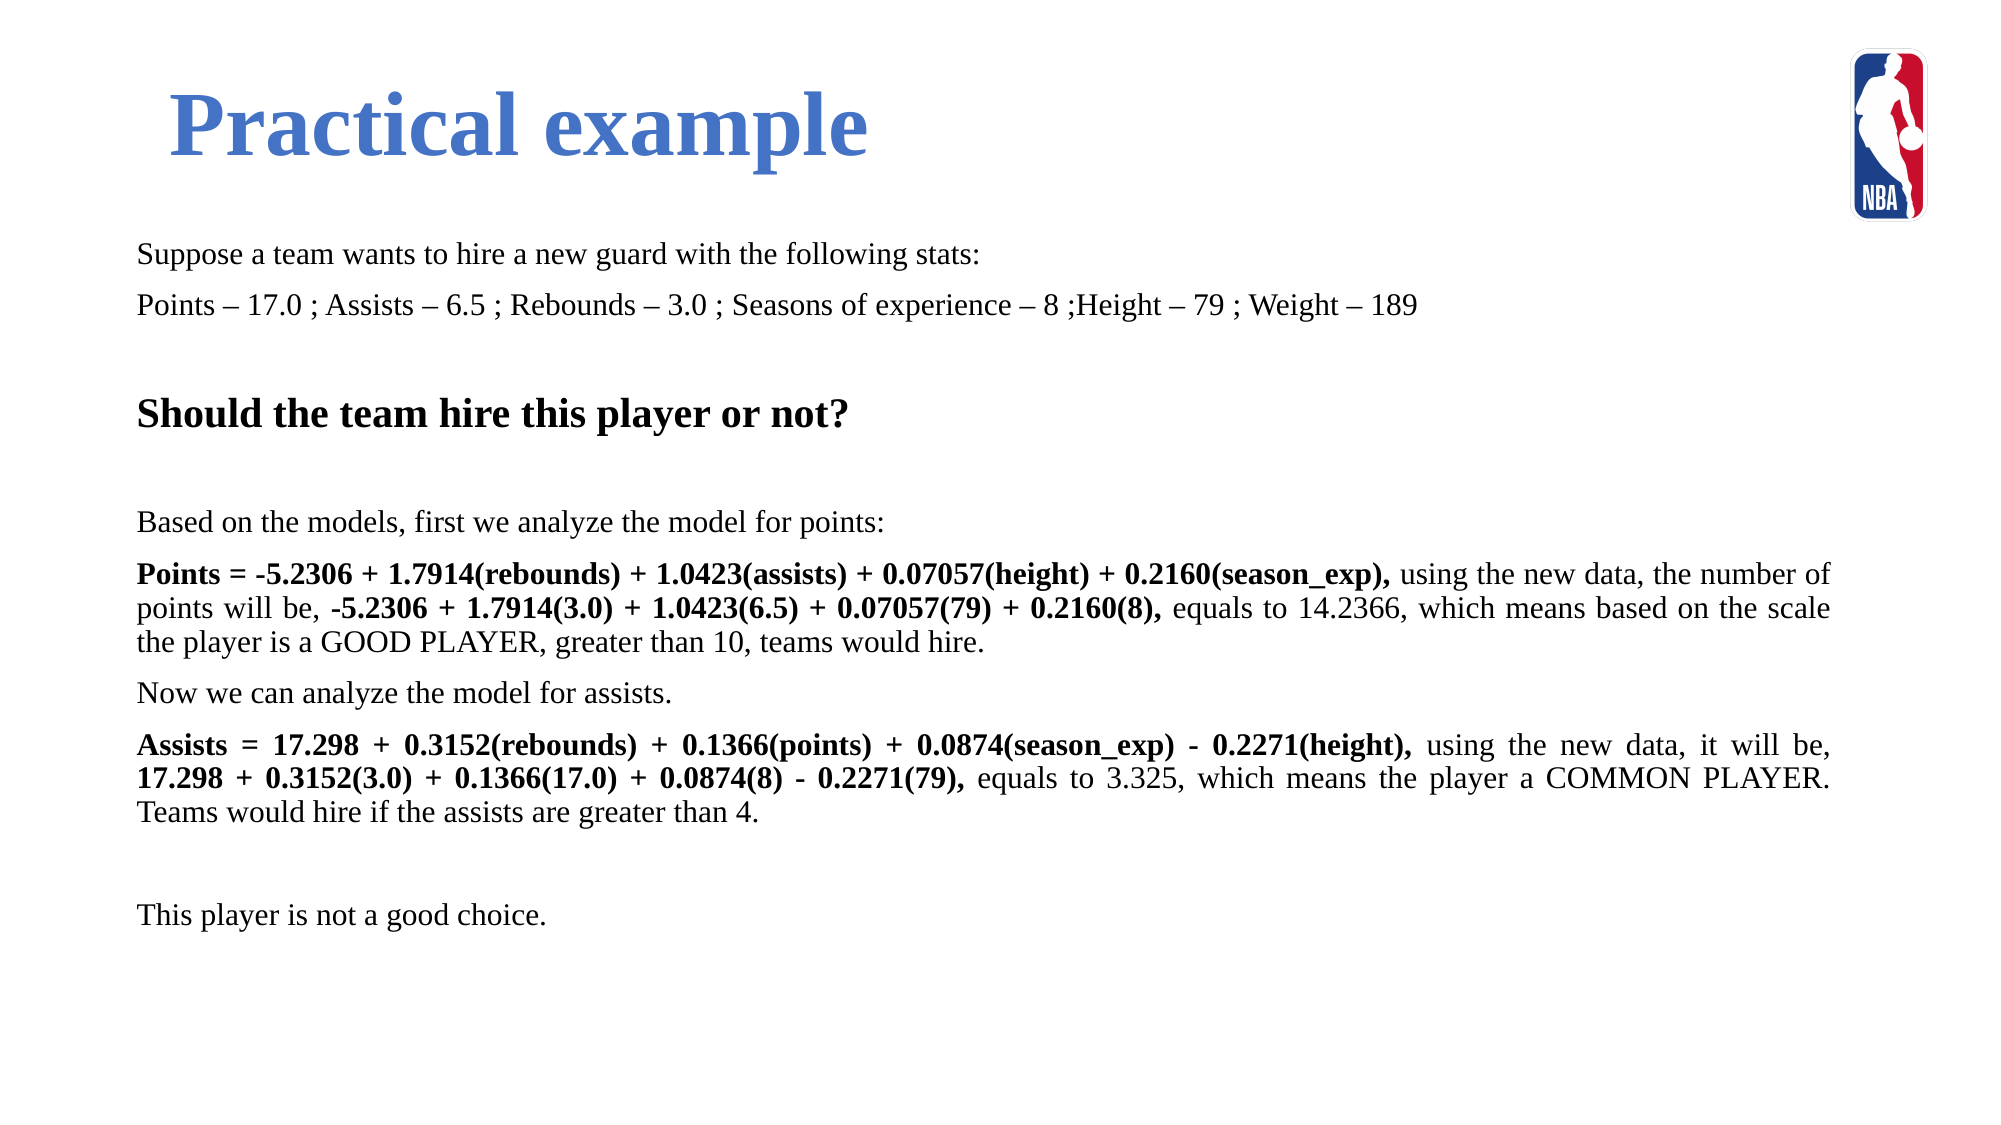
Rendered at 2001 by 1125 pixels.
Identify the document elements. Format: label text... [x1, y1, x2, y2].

list Suppose a team wants to hire a new guard with the following stats: Points – 17.0 ; Assists – 6.5 ; Rebounds – 3.0 ; Seasons of experience – 8 ;Height – 79 ; Weight – 189 Should the team hire this player or not? Based on the models, first we analyze the model for points: Points = -5.2306 + 1.7914(rebounds) + 1.0423(assists) + 0.07057(height) + 0.2160(season_exp), using the new data, the number of points will be, -5.2306 + 1.7914(3.0) + 1.0423(6.5) + 0.07057(79) + 0.2160(8), equals to 14.2366, which means based on the scale the player is a GOOD PLAYER, greater than 10, teams would hire. Now we can analyze the model for assists. Assists = 17.298 + 0.3152(rebounds) + 0.1366(points) + 0.0874(season_exp) - 0.2271(height), using the new data, it will be, 17.298 + 0.3152(3.0) + 0.1366(17.0) + 0.0874(8) - 0.2271(79), equals to 3.325, which means the player a COMMON PLAYER. Teams would hire if the assists are greater than 4. This player is not a good choice. [121, 229, 1847, 944]
text_box Practical example [154, 56, 1757, 182]
picture [1846, 40, 1932, 230]
